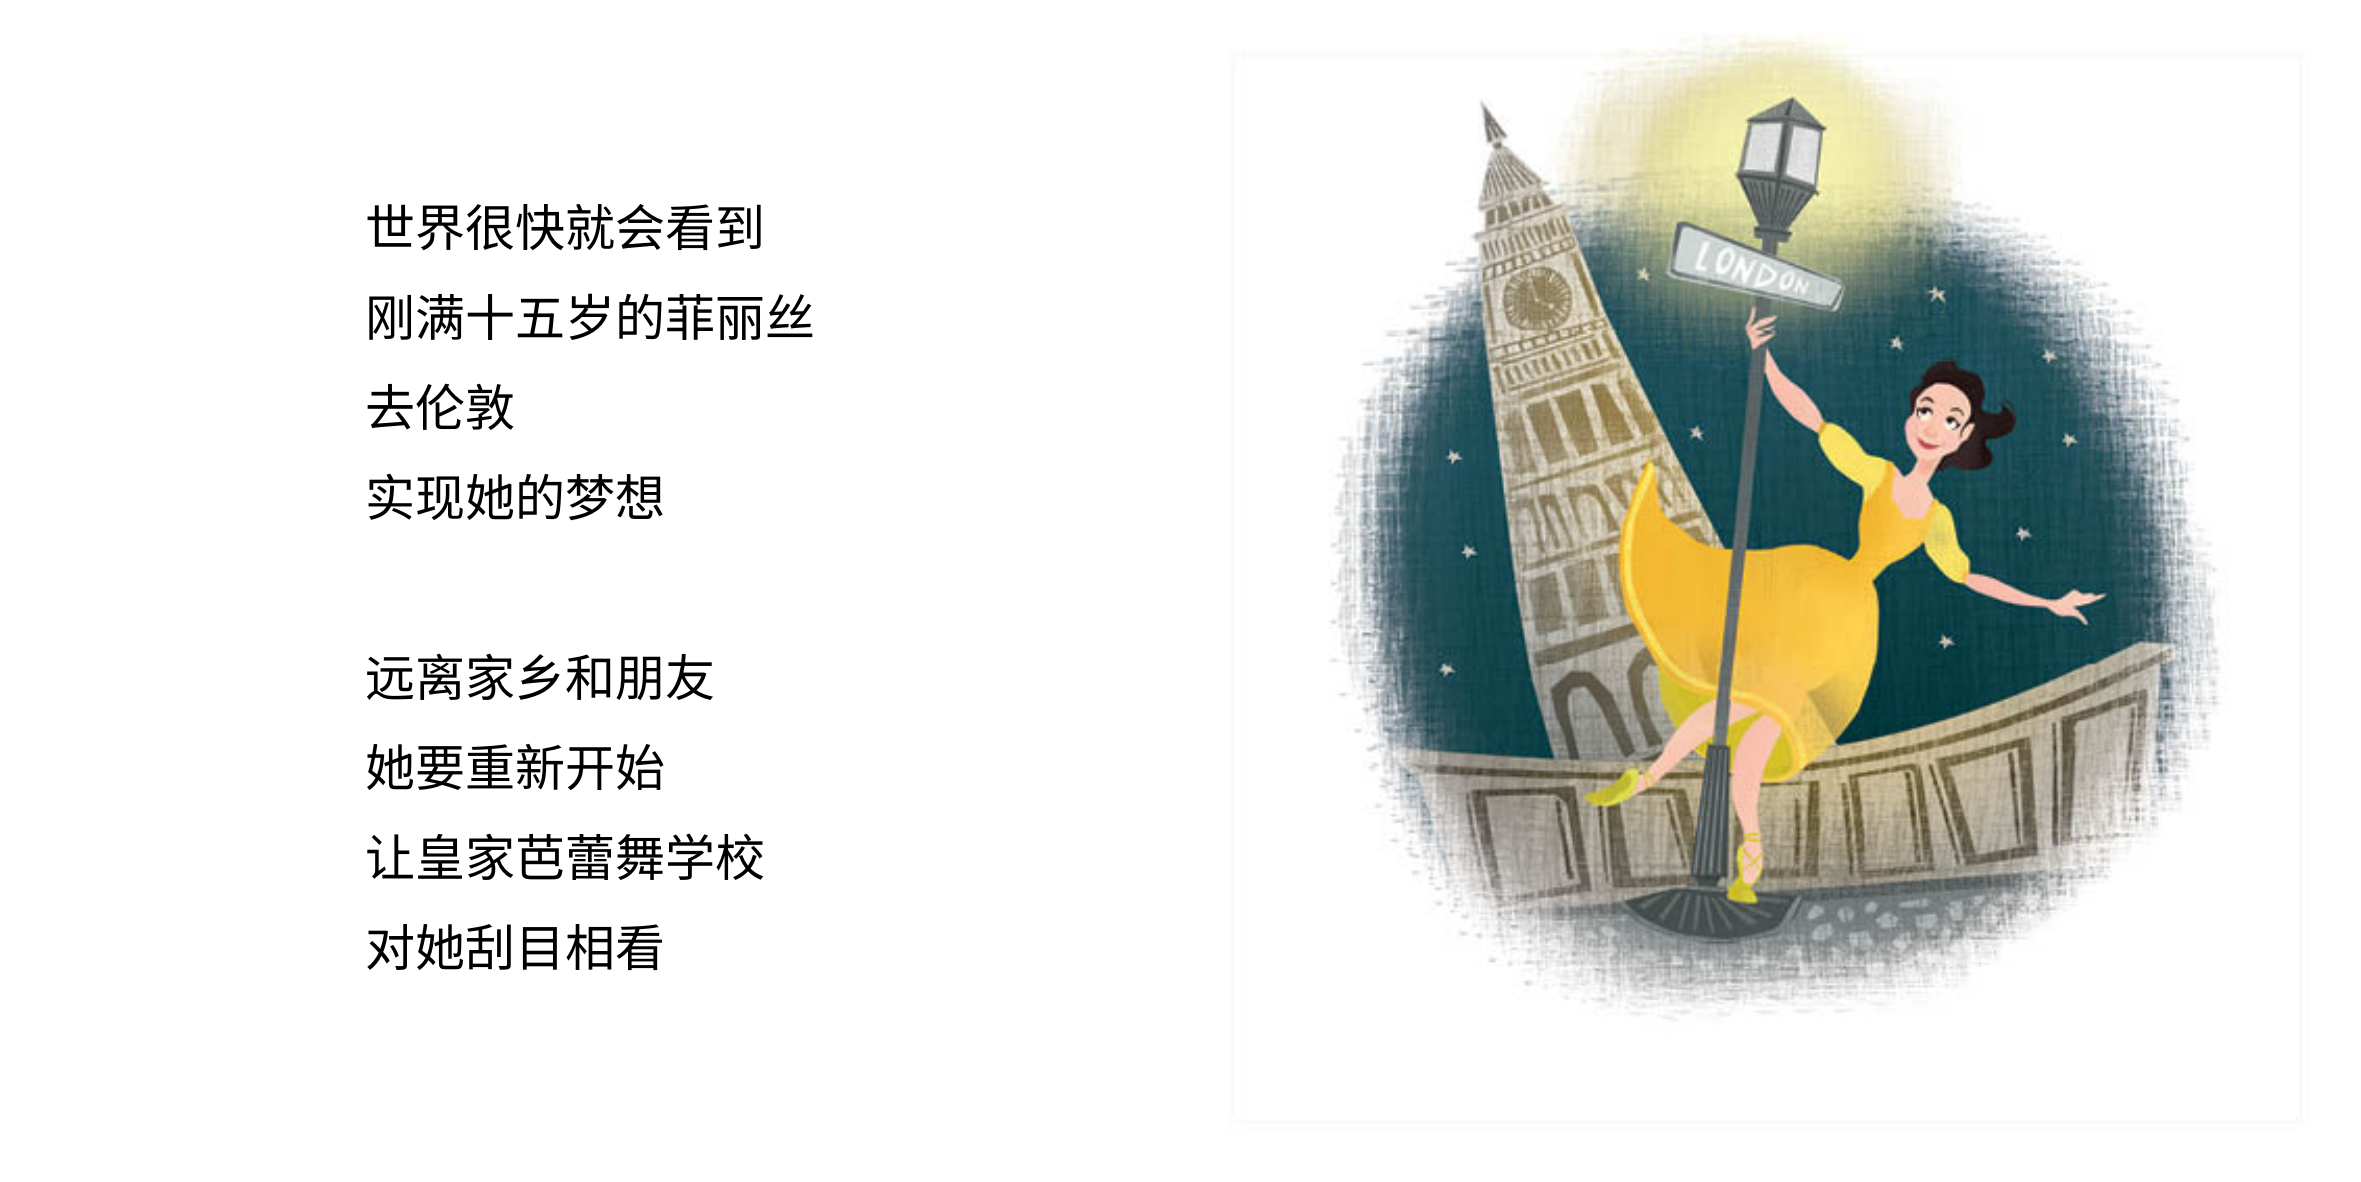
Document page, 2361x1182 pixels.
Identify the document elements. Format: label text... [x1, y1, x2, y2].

picture [1179, 0, 2361, 1182]
text_box 世界很快就会看到 刚满十五岁的菲丽丝 去伦敦 实现她的梦想 远离家乡和朋友 她要重新开始 让皇家芭蕾舞学校 对她刮目相看 [350, 158, 831, 984]
